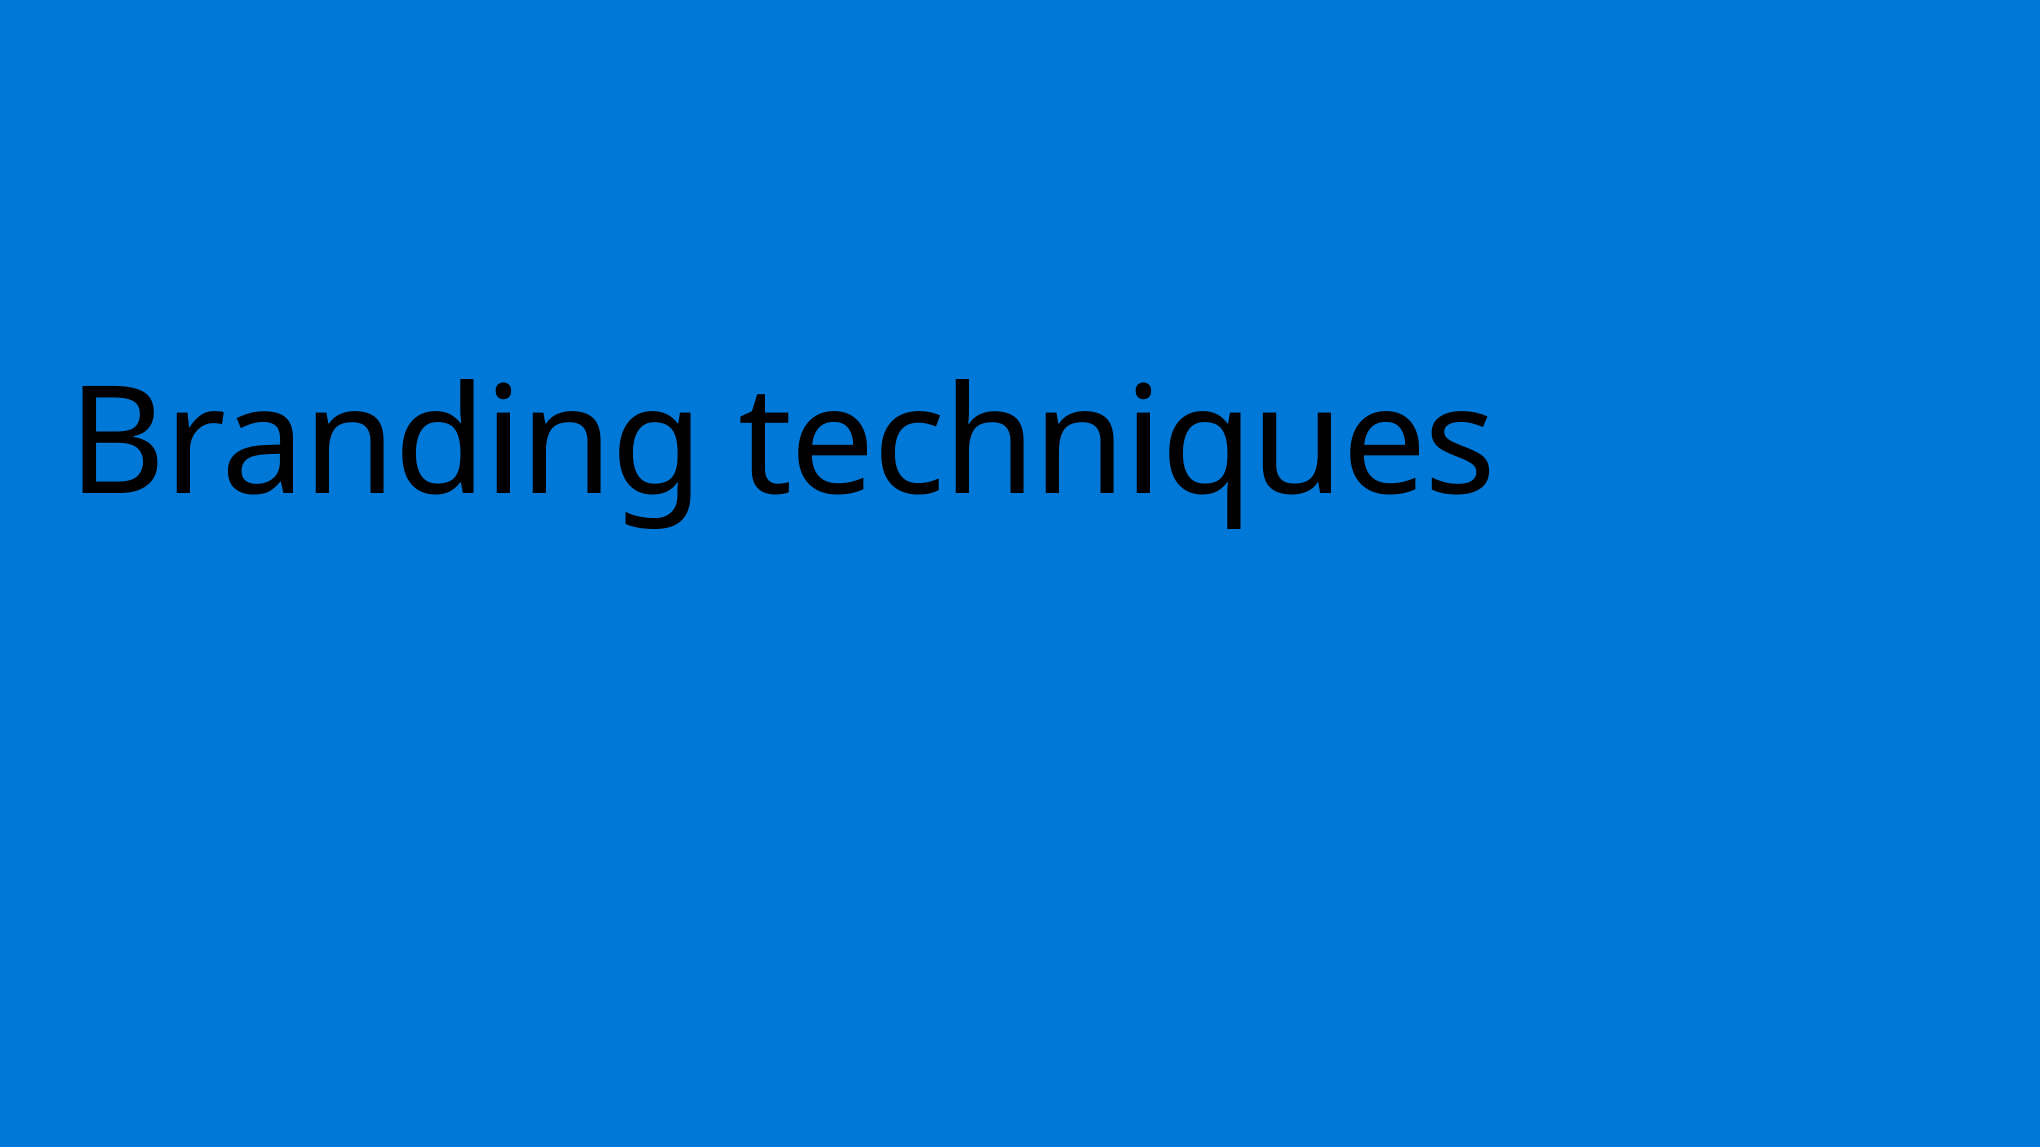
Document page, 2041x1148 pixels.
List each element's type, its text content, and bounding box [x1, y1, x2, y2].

title Branding techniques [45, 348, 1996, 543]
